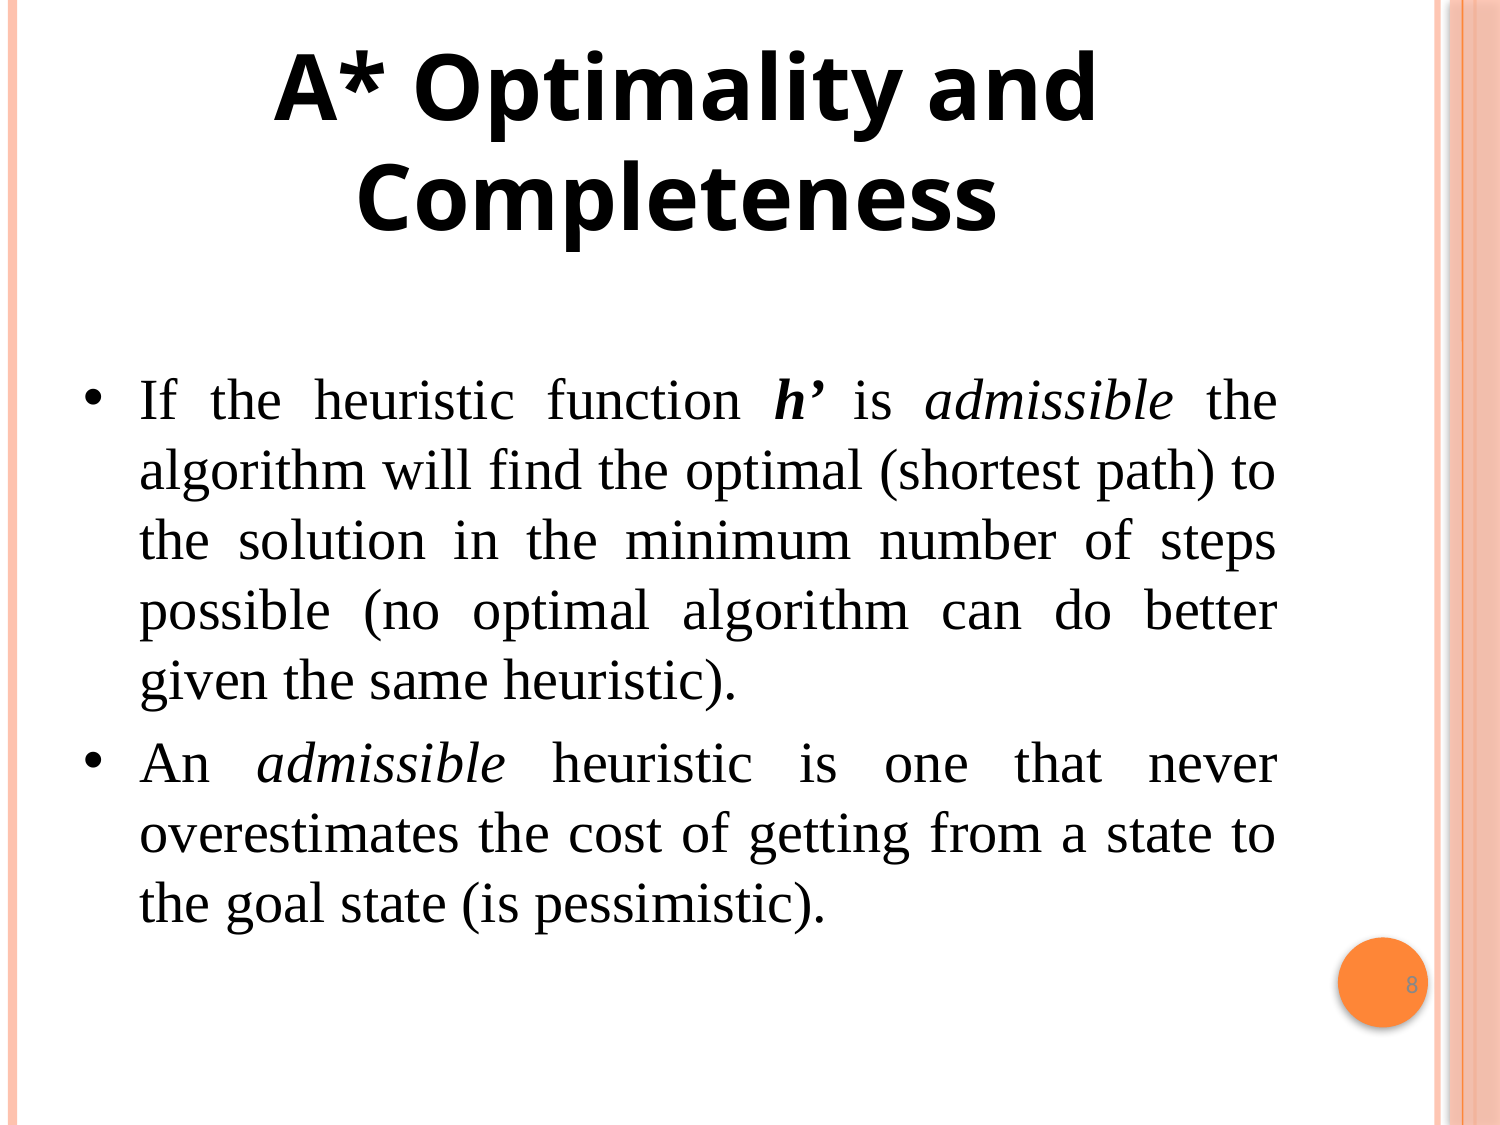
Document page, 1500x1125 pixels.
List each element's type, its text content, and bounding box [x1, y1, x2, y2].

title A* Optimality and Completeness [75, 45, 1300, 233]
list If the heuristic function h’ is admissible the algorithm will find the optimal (shortest path) to the solution in the minimum number of steps possible (no optimal algorithm can do better given the same heuristic). An admissible heuristic is one that never overestimates the cost of getting from a state to the goal state (is pessimistic). [68, 353, 1294, 1125]
slide_number 8 [1333, 940, 1434, 1027]
